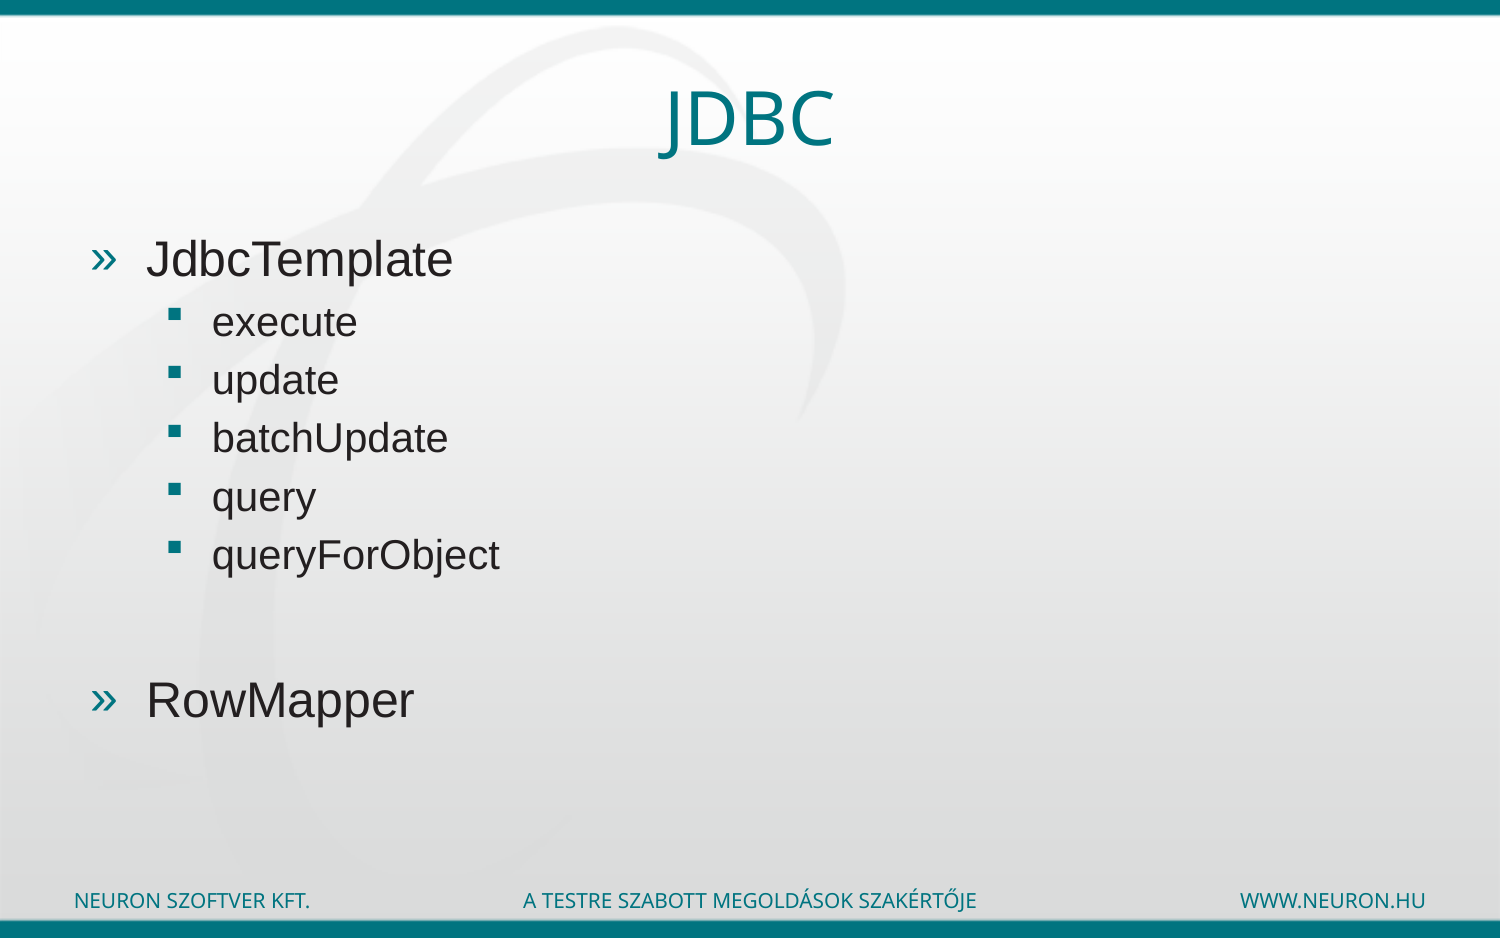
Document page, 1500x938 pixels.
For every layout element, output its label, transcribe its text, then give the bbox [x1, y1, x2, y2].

picture [0, 0, 1500, 938]
list JdbcTemplate execute update batchUpdate query queryForObject RowMapper [75, 218, 1425, 838]
title JDBC [75, 37, 1425, 194]
